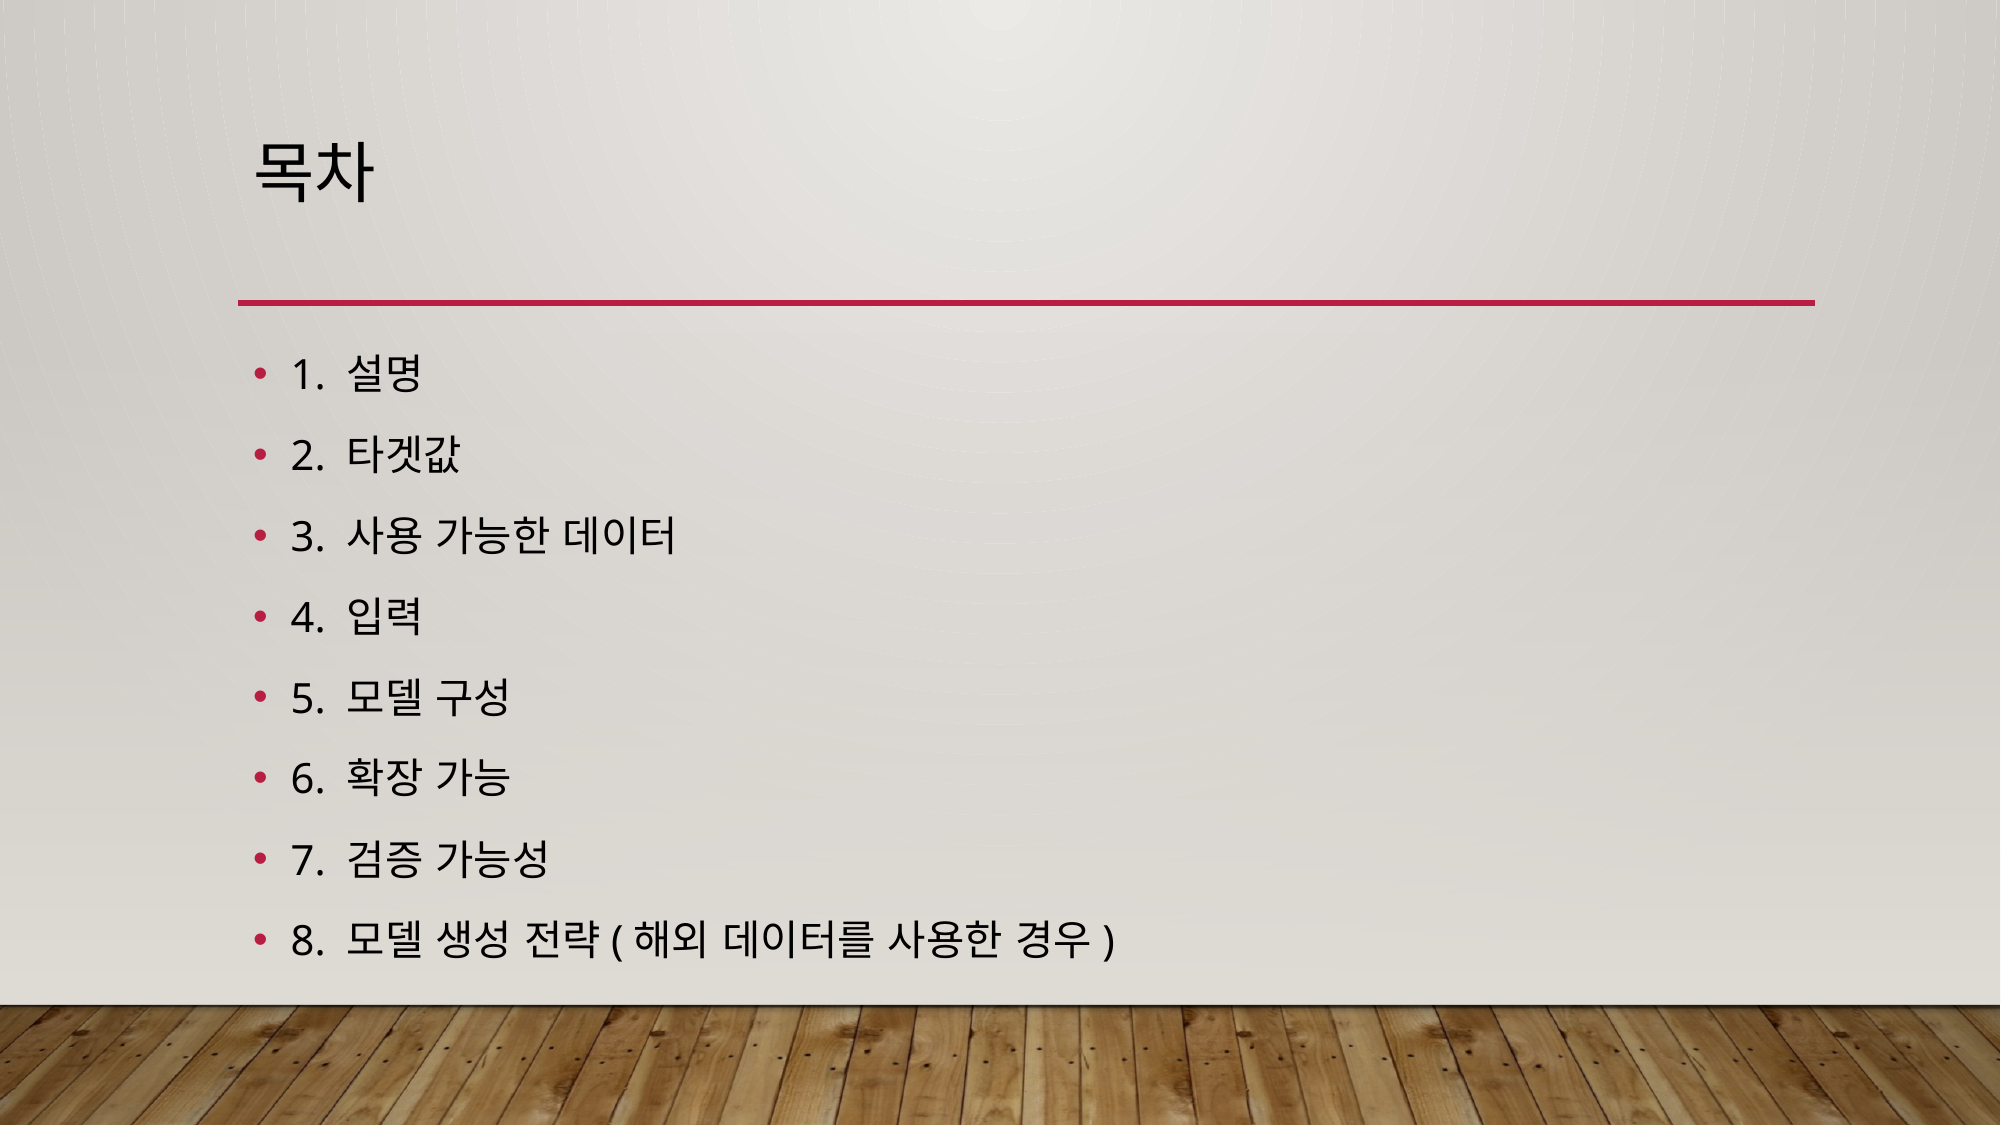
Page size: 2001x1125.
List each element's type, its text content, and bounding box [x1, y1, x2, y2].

picture [0, 1005, 2000, 1125]
title 목차 [238, 131, 1814, 305]
list 1. 설명 2. 타겟값 3. 사용 가능한 데이터 4. 입력 5. 모델 구성 6. 확장 가능 7. 검증 가능성 8. 모델 생성 전략(해외 데이터를 사용한 경우) [238, 330, 1814, 1012]
